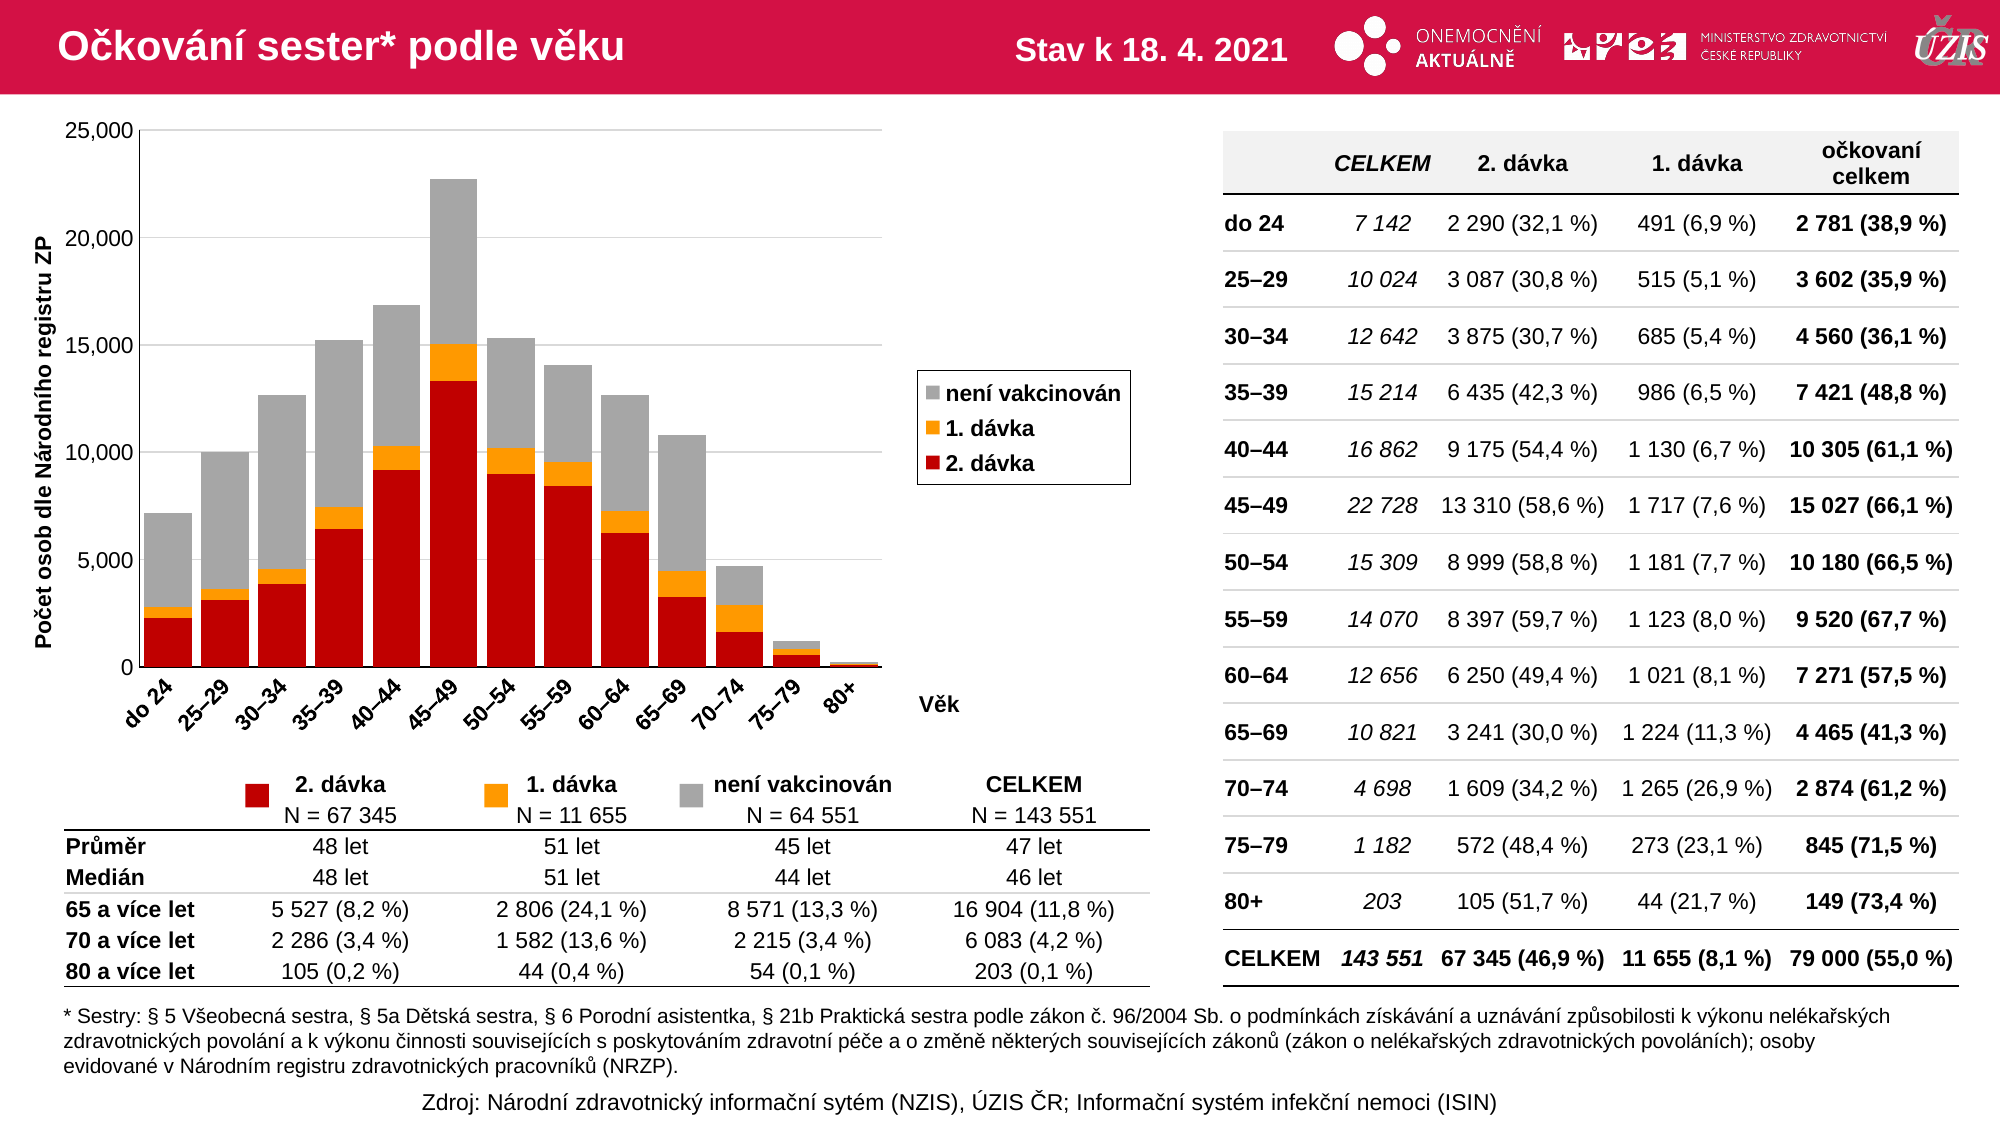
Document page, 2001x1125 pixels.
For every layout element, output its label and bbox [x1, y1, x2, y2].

table_cell [1223, 308, 1959, 363]
table_cell [1223, 421, 1959, 476]
text_box [483, 783, 509, 808]
table_header [64, 768, 1150, 799]
table_cell [64, 799, 1150, 829]
table_cell [1223, 874, 1959, 929]
table_cell [1223, 478, 1959, 533]
table_cell [1223, 648, 1959, 702]
text_box [679, 783, 704, 808]
table_cell [1223, 534, 1959, 589]
table_cell [64, 894, 1150, 986]
table_cell [1223, 591, 1959, 646]
table_cell [64, 831, 1150, 892]
table_header [1223, 131, 1959, 193]
text_box [20, 221, 64, 665]
table_cell [1223, 365, 1959, 419]
title [42, 0, 1262, 95]
table_cell [1223, 195, 1959, 250]
text_box [244, 783, 270, 808]
text_box [999, 20, 1330, 76]
picture [1334, 16, 1542, 76]
table_cell [1223, 761, 1959, 815]
text_box [48, 994, 1925, 1122]
table_cell [1223, 252, 1959, 306]
table_cell [1223, 704, 1959, 759]
picture [1915, 15, 1989, 66]
picture [1563, 31, 1888, 60]
table_cell [1223, 817, 1959, 872]
table_cell [1223, 930, 1959, 985]
chart [64, 112, 1151, 768]
